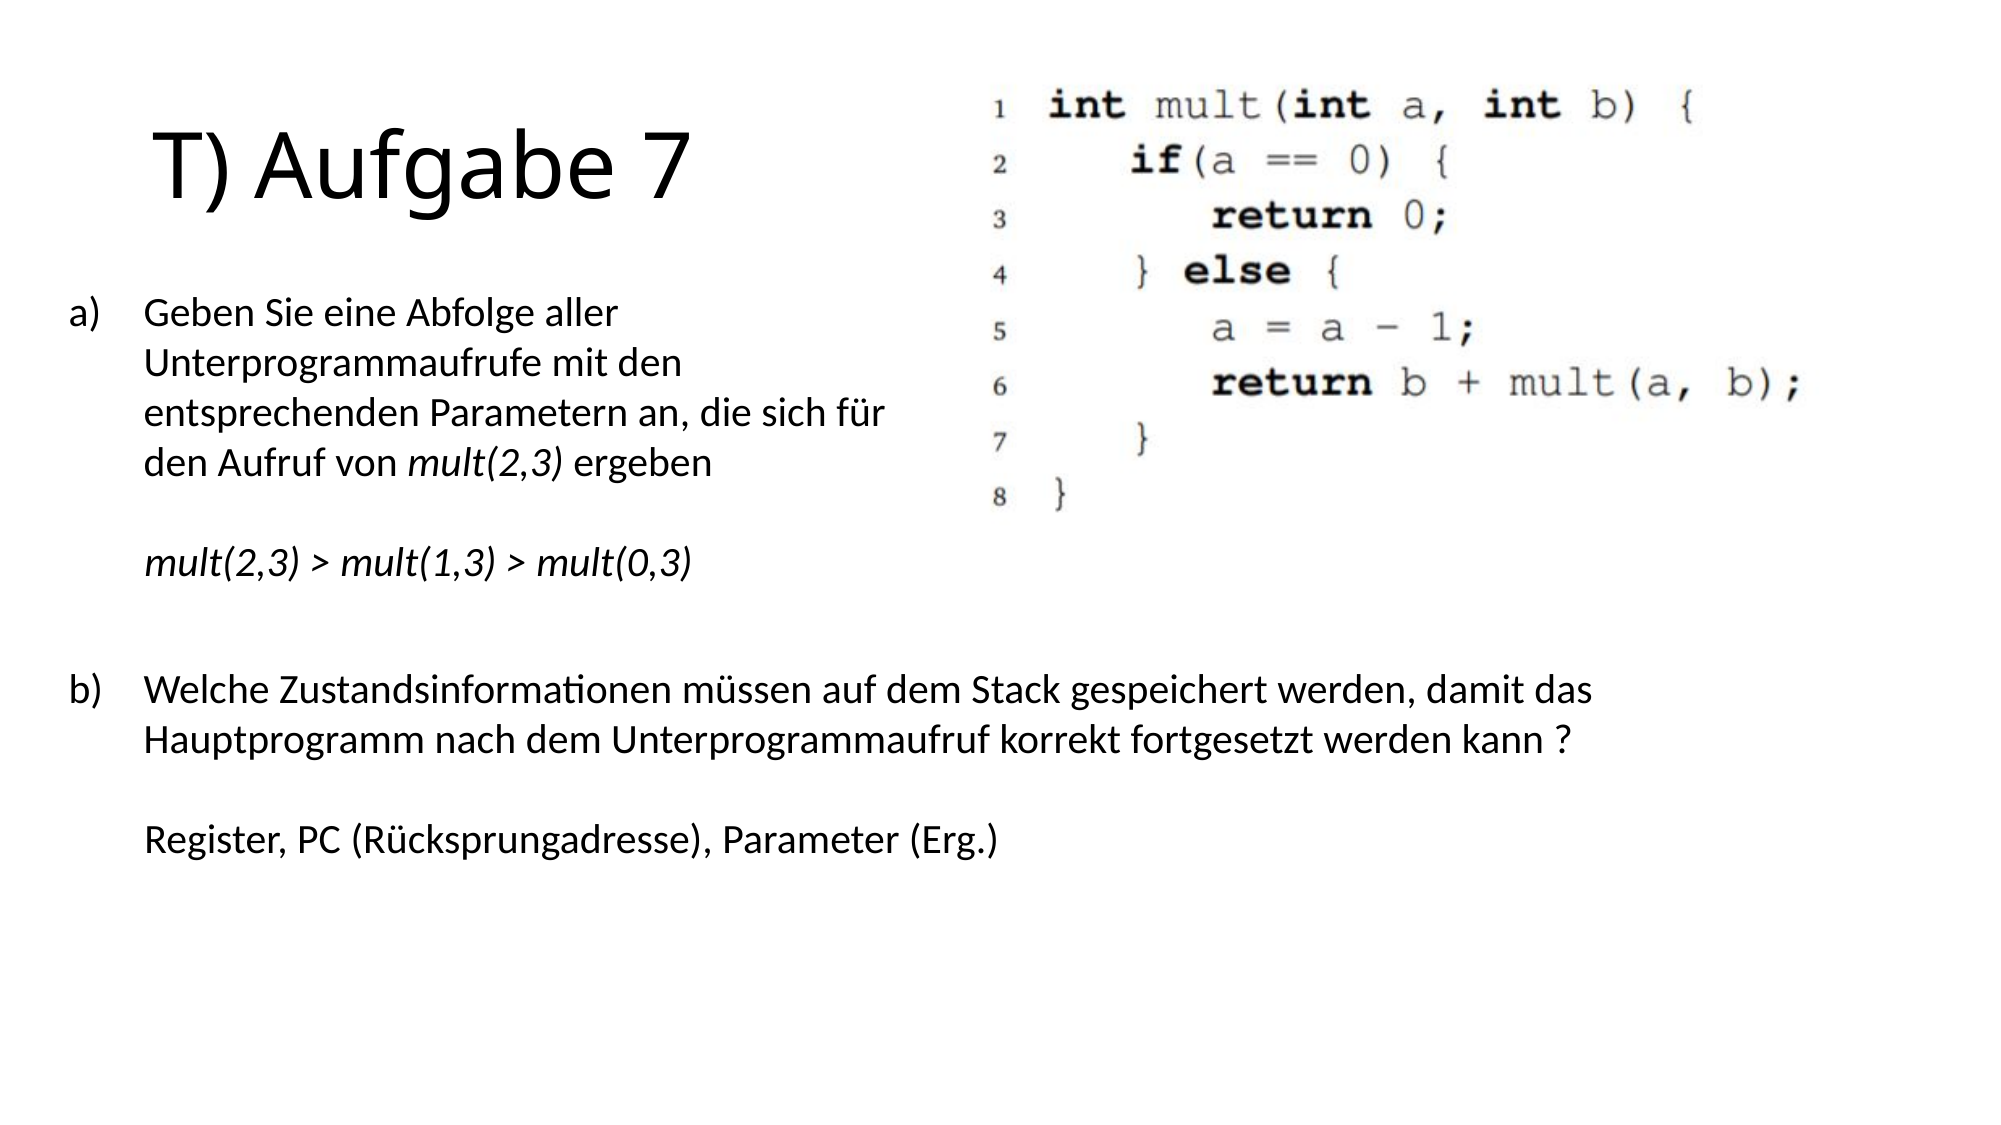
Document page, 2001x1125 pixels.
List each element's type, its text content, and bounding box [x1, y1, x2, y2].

picture [964, 59, 1863, 554]
text_box Geben Sie eine Abfolge aller Unterprogrammaufrufe mit den entsprechenden Parametern an, die sich für den Aufruf von mult(2,3) ergeben mult(2,3) > mult(1,3) > mult(0,3) [53, 277, 912, 643]
text_box Welche Zustandsinformationen müssen auf dem Stack gespeichert werden, damit das Hauptprogramm nach dem Unterprogrammaufruf korrekt fortgesetzt werden kann ? Register, PC (Rücksprungadresse), Parameter (Erg.) [53, 654, 1830, 870]
title T) Aufgabe 7 [137, 59, 964, 278]
